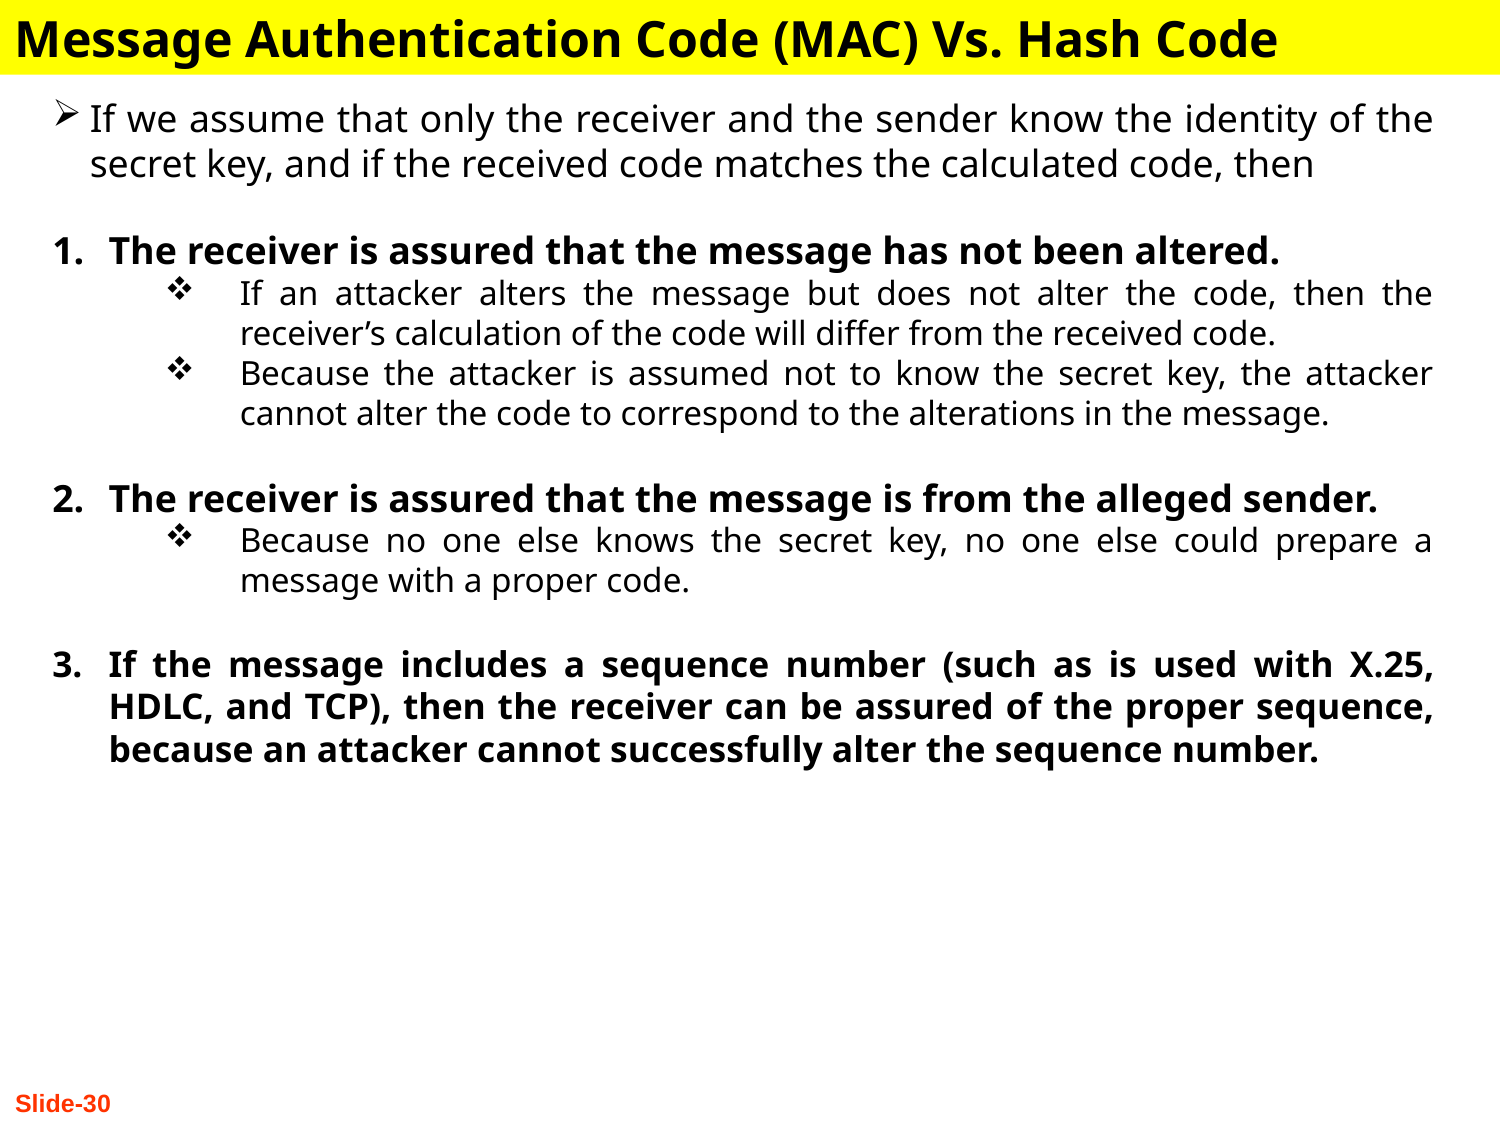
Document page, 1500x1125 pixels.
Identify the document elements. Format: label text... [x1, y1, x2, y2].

text_box Message Authentication Code (MAC) Vs. Hash Code [0, 0, 1500, 75]
slide_number Slide-30 [0, 1049, 313, 1125]
text_box If we assume that only the receiver and the sender know the identity of the secret key, and if the received code matches the calculated code, then The receiver is assured that the message has not been altered. If an attacker alters the message but does not alter the code, then the receiver’s calculation of the code will differ from the received code. Because the attacker is assumed not to know the secret key, the attacker cannot alter the code to correspond to the alterations in the message. The receiver is assured that the message is from the alleged sender. Because no one else knows the secret key, no one else could prepare a message with a proper code. If the message includes a sequence number (such as is used with X.25, HDLC, and TCP), then the receiver can be assured of the proper sequence, because an attacker cannot successfully alter the sequence number. [37, 87, 1450, 777]
